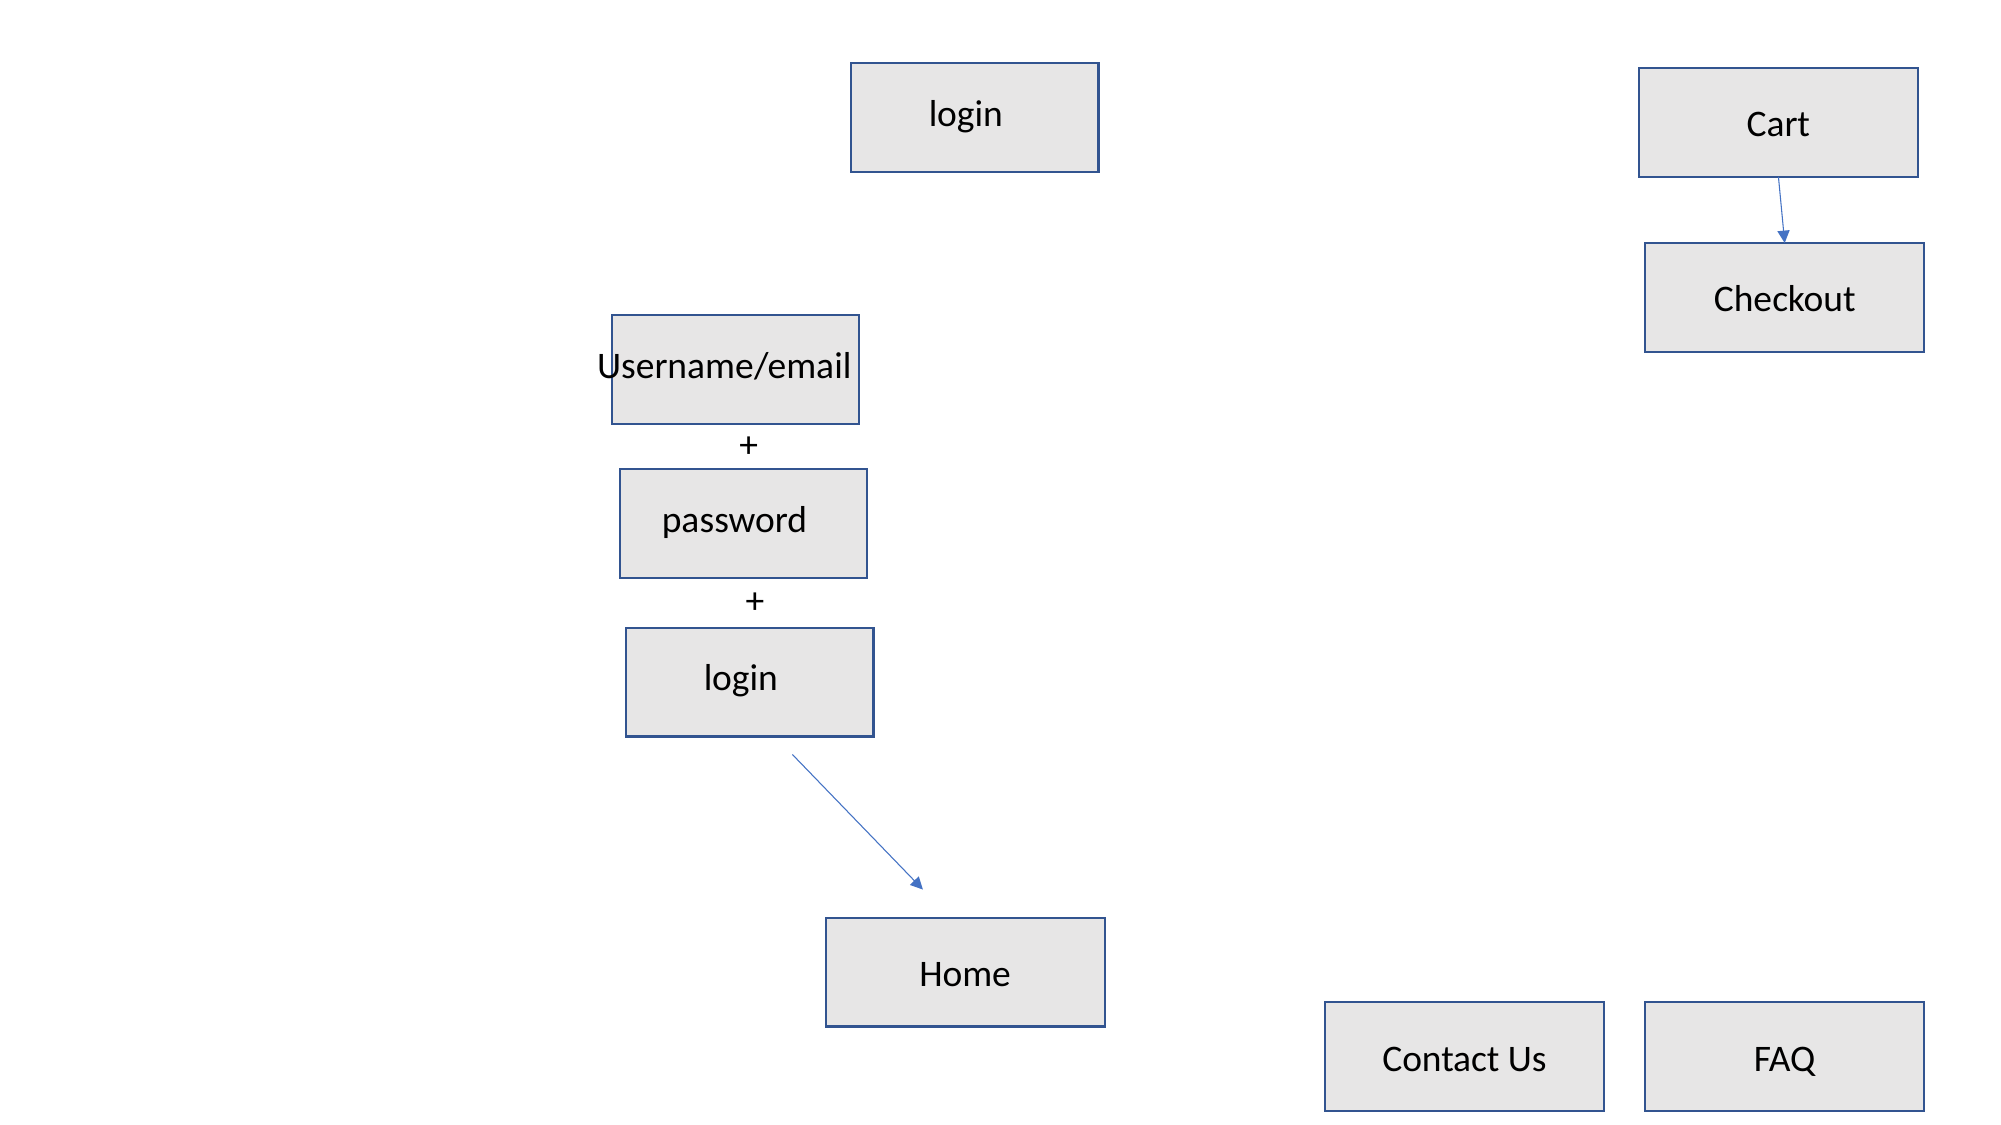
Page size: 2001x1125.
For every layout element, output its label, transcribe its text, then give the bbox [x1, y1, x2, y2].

text_box Username/email [574, 333, 874, 394]
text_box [792, 754, 923, 890]
text_box [619, 468, 868, 579]
text_box Contact Us [1353, 1026, 1576, 1087]
text_box [611, 314, 860, 333]
text_box [825, 917, 1106, 1028]
text_box [1638, 67, 1919, 178]
text_box FAQ [1673, 1026, 1896, 1087]
text_box [1644, 242, 1925, 353]
text_box + [724, 412, 774, 473]
text_box [850, 62, 1100, 173]
text_box [1324, 1001, 1605, 1112]
text_box login [854, 81, 1077, 142]
text_box login [629, 645, 852, 706]
text_box + [730, 568, 780, 629]
text_box Checkout [1673, 267, 1896, 327]
text_box Home [854, 941, 1077, 1002]
text_box Cart [1667, 92, 1890, 152]
text_box [625, 627, 875, 738]
text_box [611, 394, 860, 425]
text_box [1644, 1001, 1925, 1112]
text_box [1778, 176, 1785, 243]
text_box password [623, 487, 846, 548]
